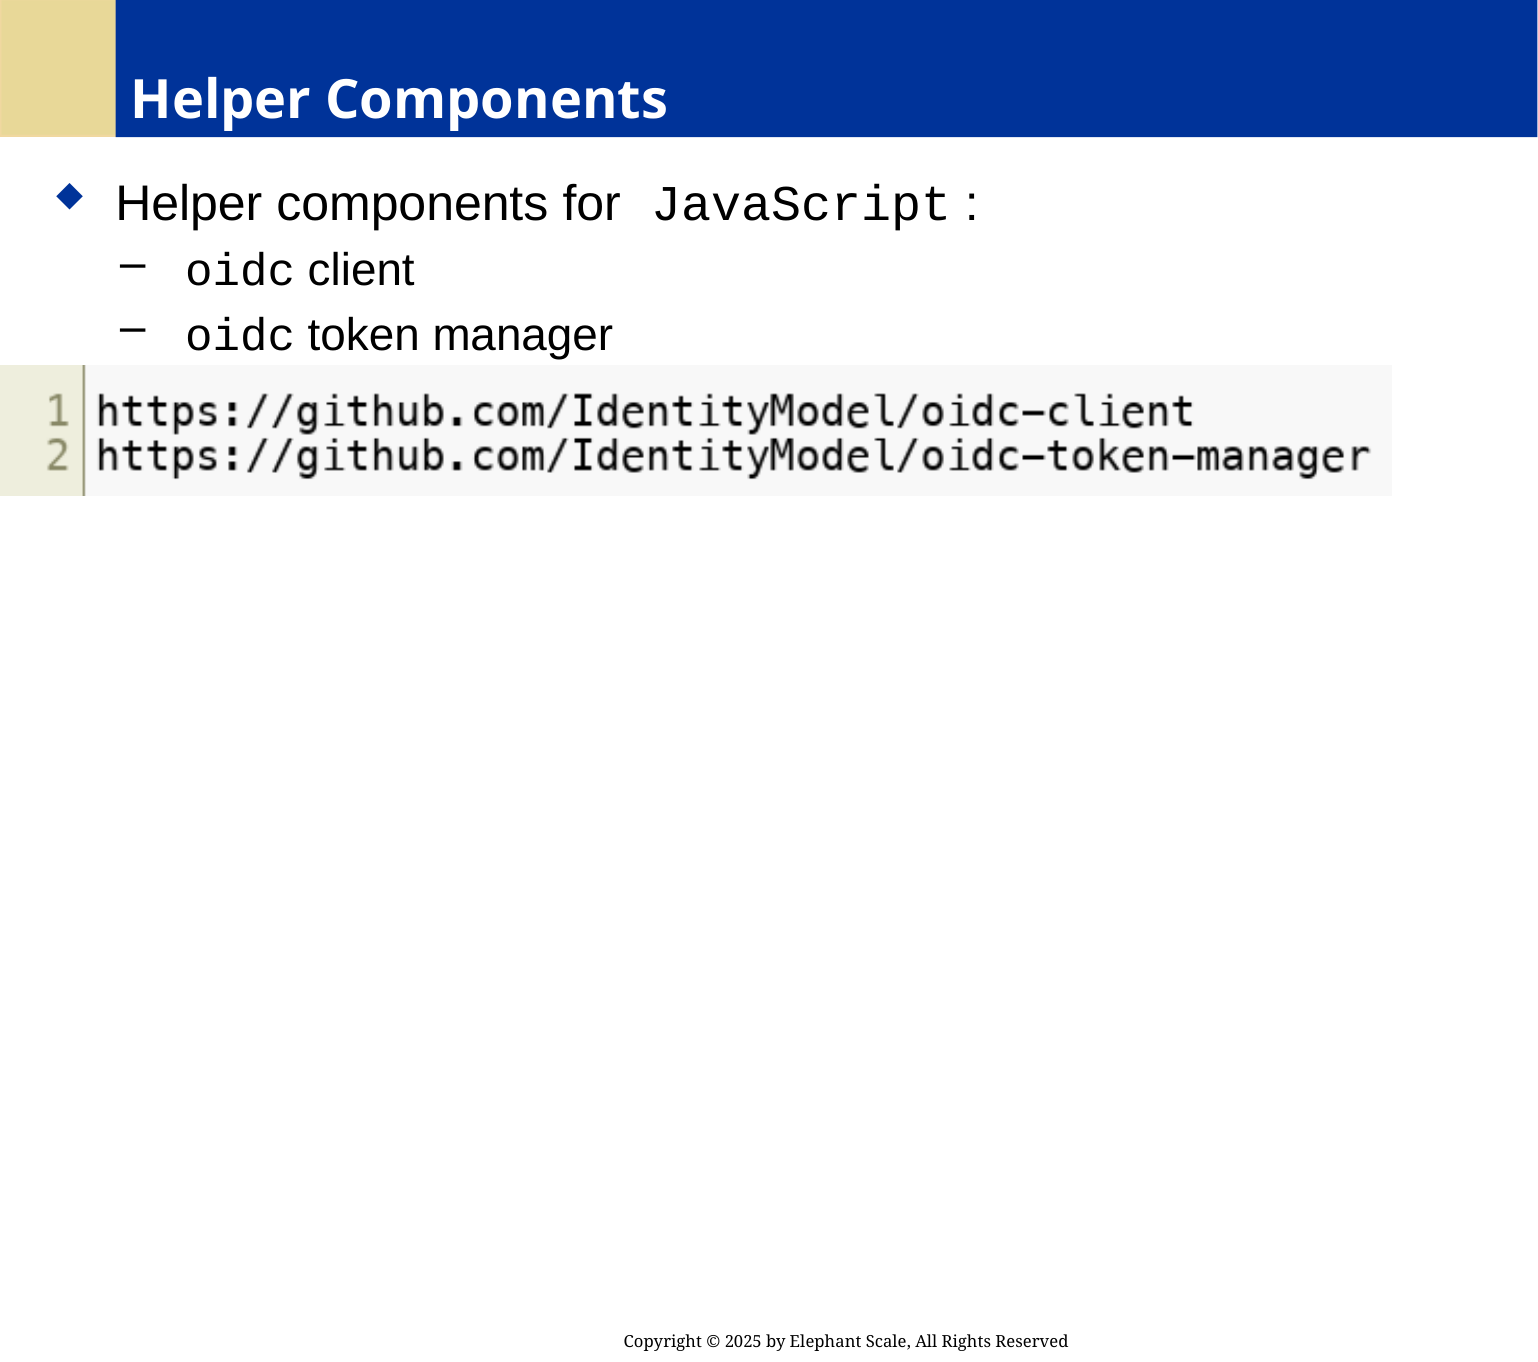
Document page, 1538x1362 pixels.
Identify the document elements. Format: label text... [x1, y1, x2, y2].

text_box Copyright © 2025 by Elephant Scale, All Rights Reserved [608, 1322, 1085, 1358]
title Helper Components [115, 0, 1538, 138]
list Helper components for JavaScript : oidc client oidc token manager [38, 162, 1500, 1284]
picture [0, 365, 1392, 496]
picture [0, 0, 115, 137]
